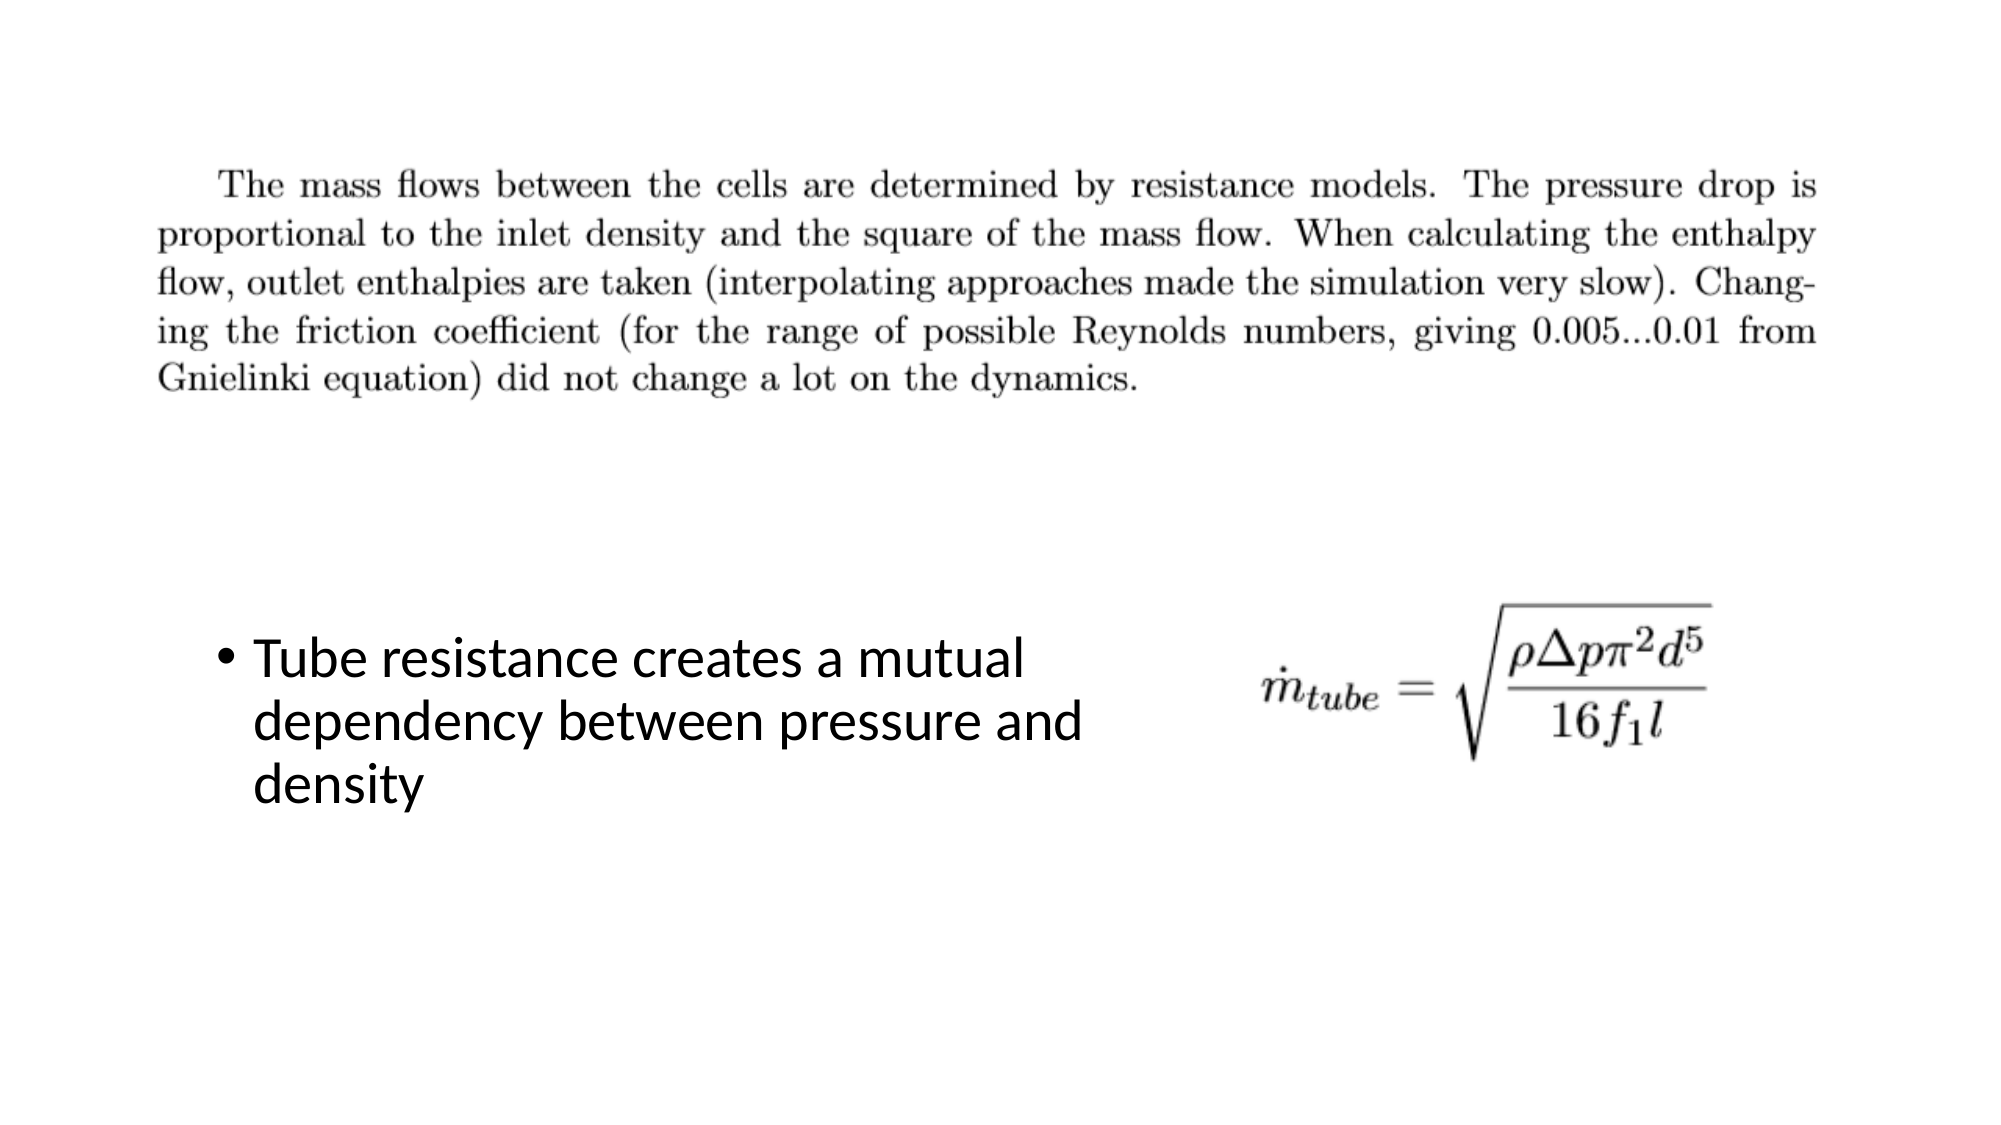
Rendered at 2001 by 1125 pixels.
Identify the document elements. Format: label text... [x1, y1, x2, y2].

picture [1222, 579, 1743, 781]
picture [120, 133, 1843, 414]
list Tube resistance creates a mutual dependency between pressure and density [201, 619, 1223, 1125]
